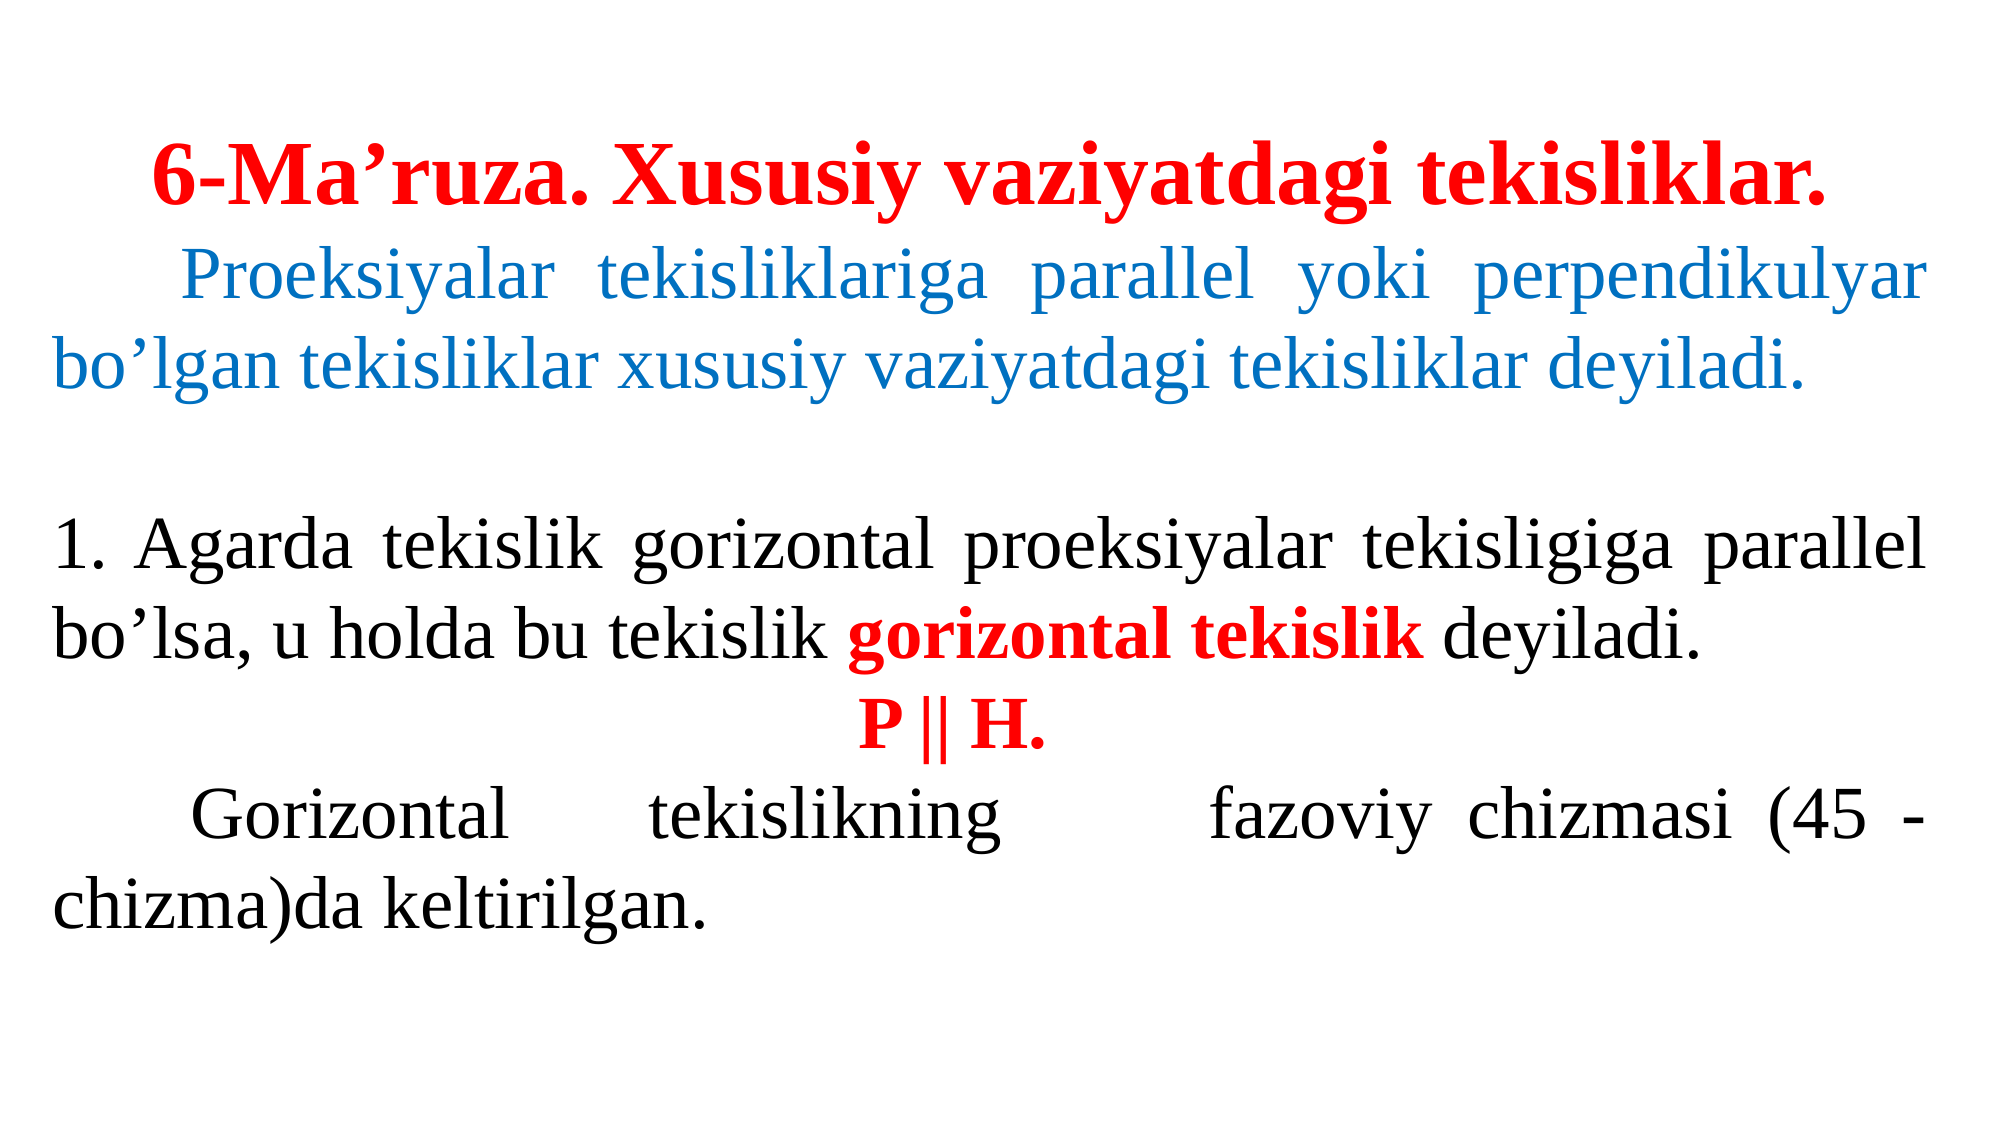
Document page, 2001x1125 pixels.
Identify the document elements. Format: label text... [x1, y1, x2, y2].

text_box 6-Ma’ruza. Xususiy vaziyatdagi tekisliklar. Proeksiyalar tekisliklariga parallel yoki perpendikulyar bo’lgan tekisliklar xususiy vaziyatdagi tekisliklar deyiladi. 1. Agarda tekislik gorizontal proeksiyalar tekisligiga parallel bo’lsa, u holda bu tekislik gorizontal tekislik deyiladi. P || H. Gorizontal tekislikning fazoviy chizmasi (45 - chizma)da keltirilgan. [37, 106, 1944, 951]
